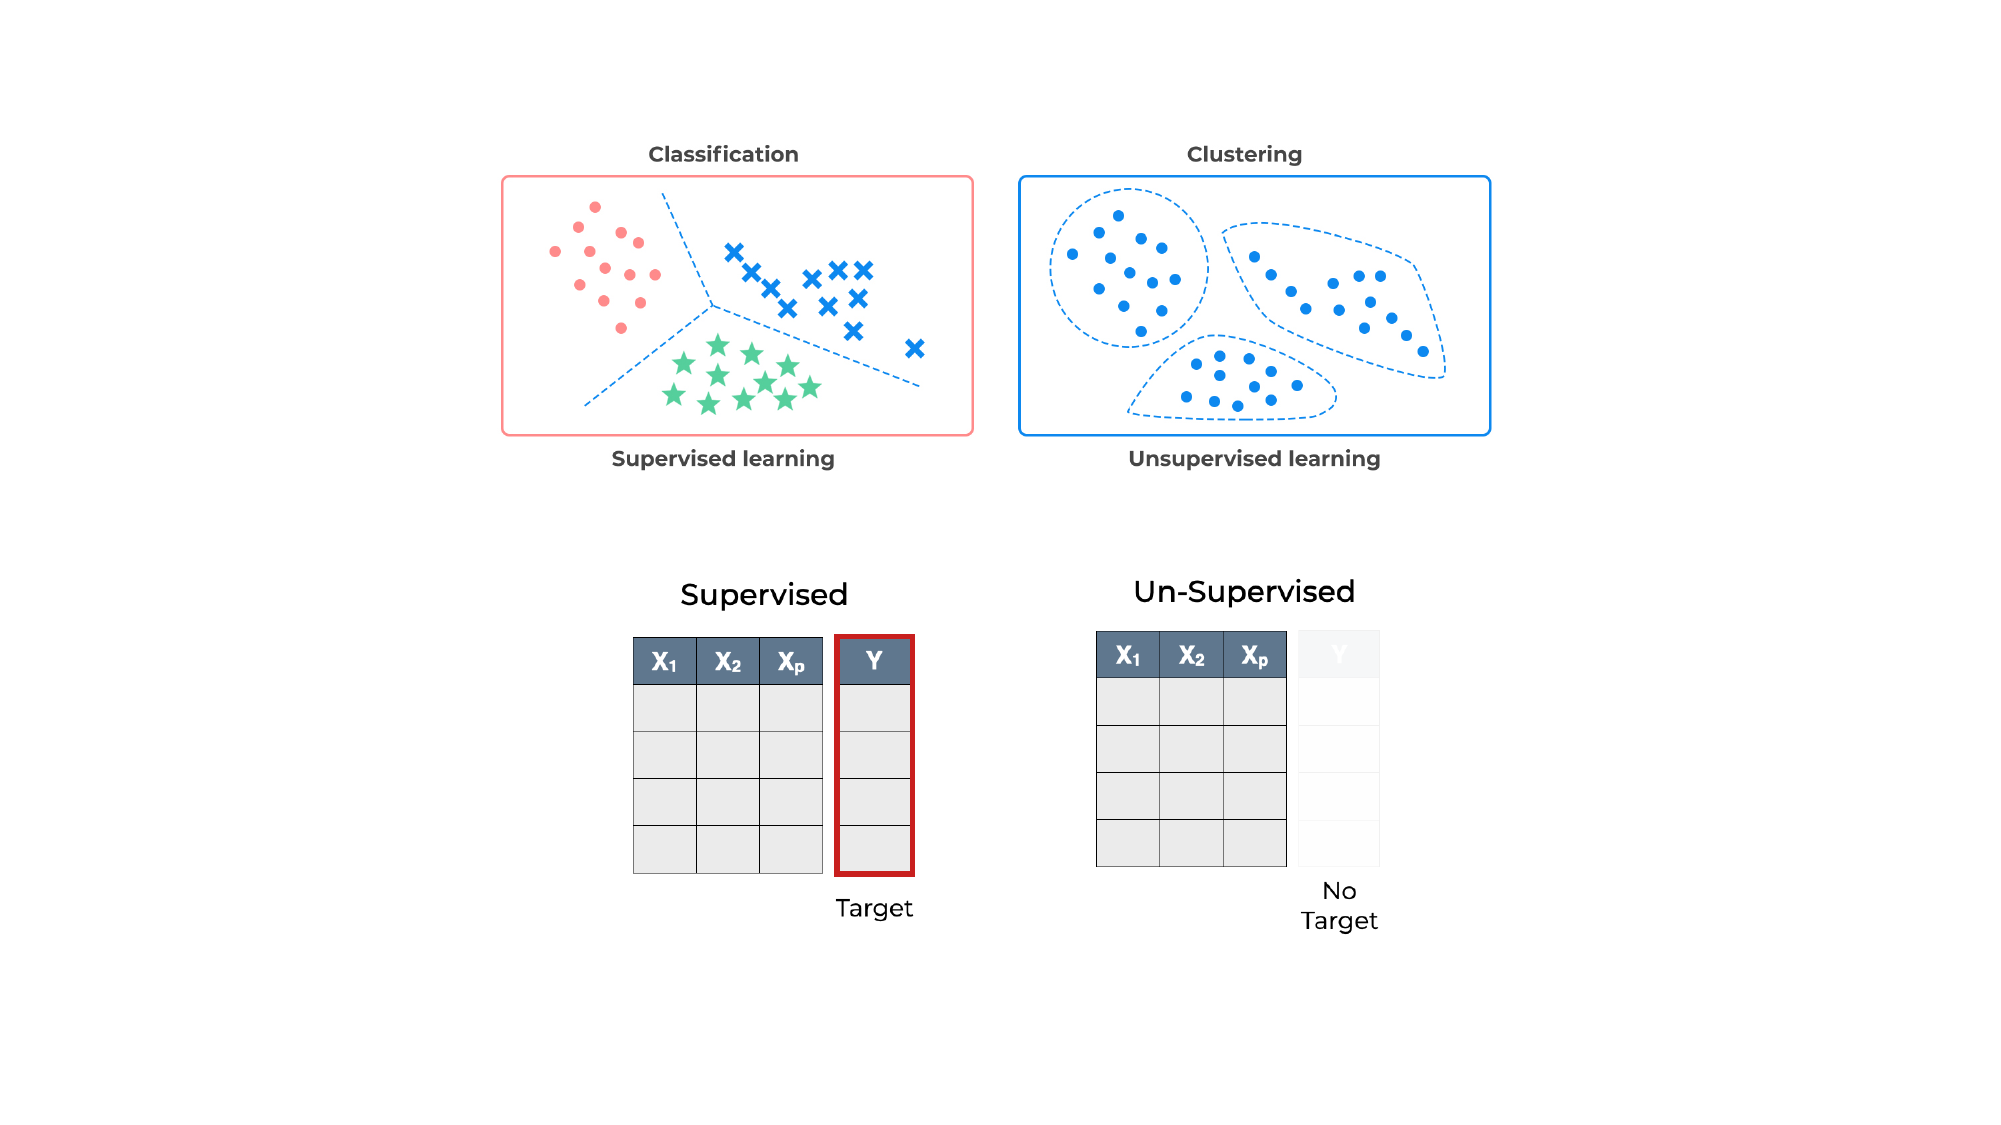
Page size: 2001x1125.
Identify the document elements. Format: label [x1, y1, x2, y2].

picture [470, 116, 1530, 499]
picture [537, 546, 1463, 977]
